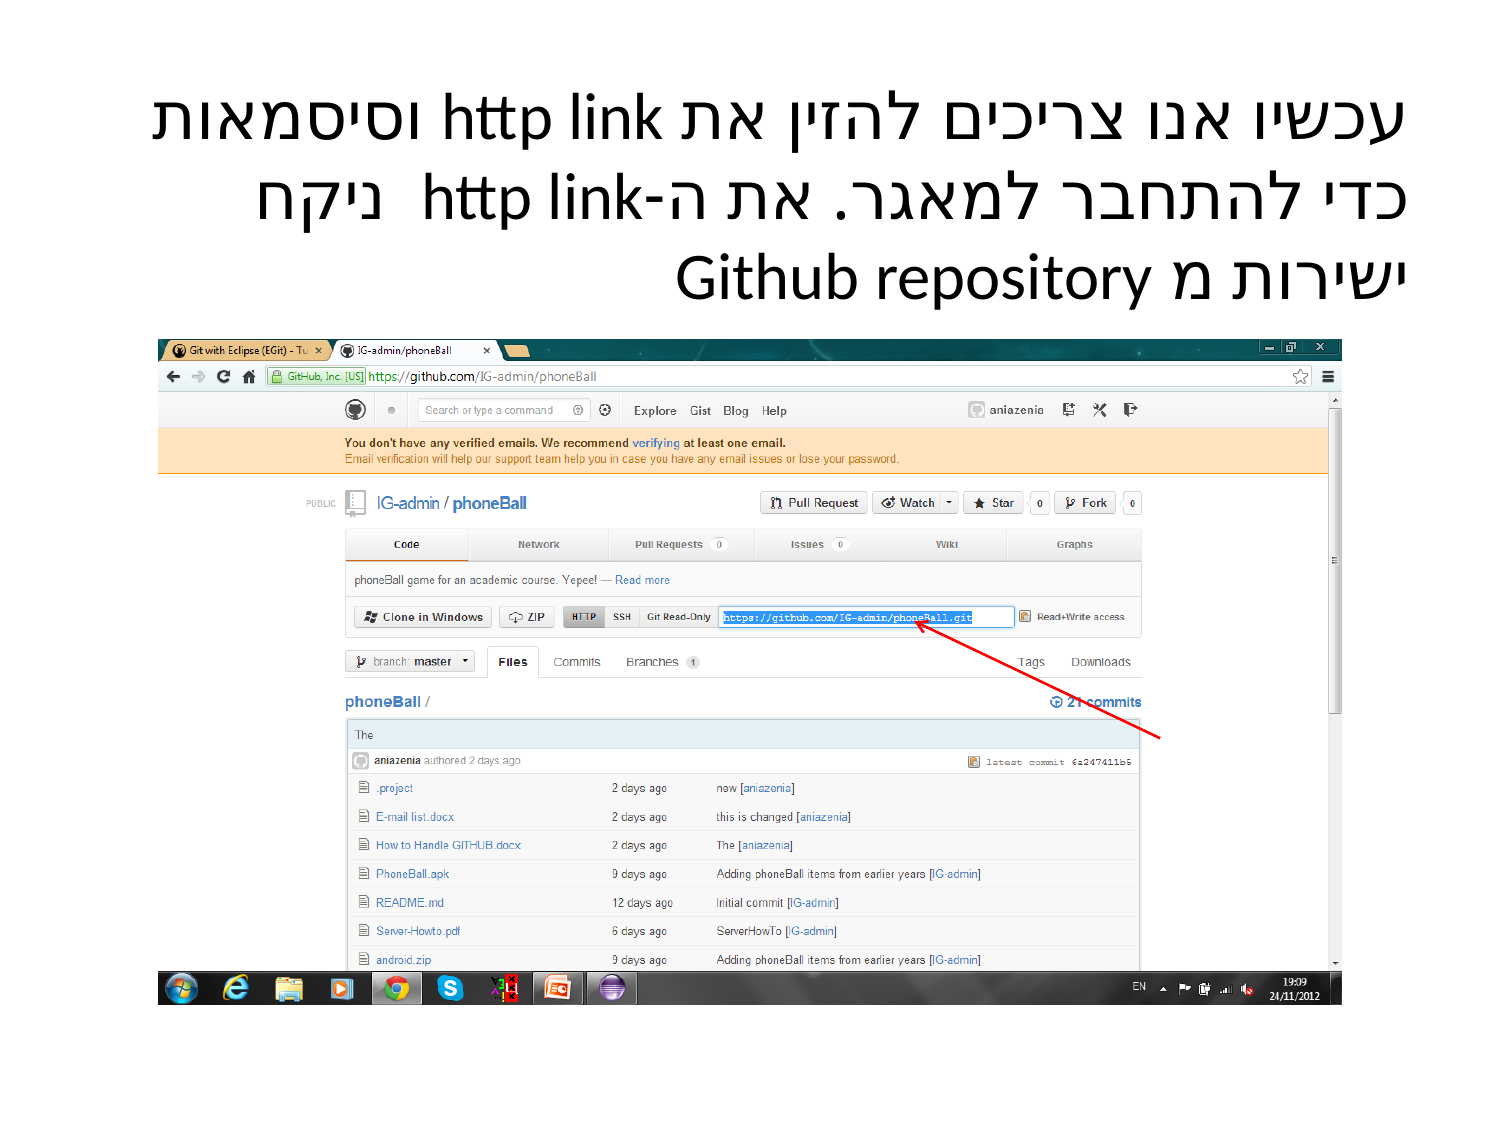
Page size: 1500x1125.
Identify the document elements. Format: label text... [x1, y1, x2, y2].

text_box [913, 620, 1161, 739]
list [158, 339, 1342, 1006]
title עכשיו אנו צריכים להזין את http link וסיסמאות כדי להתחבר למאגר. את ה-http link ניקח ישירות מ Github repository [75, 45, 1425, 340]
